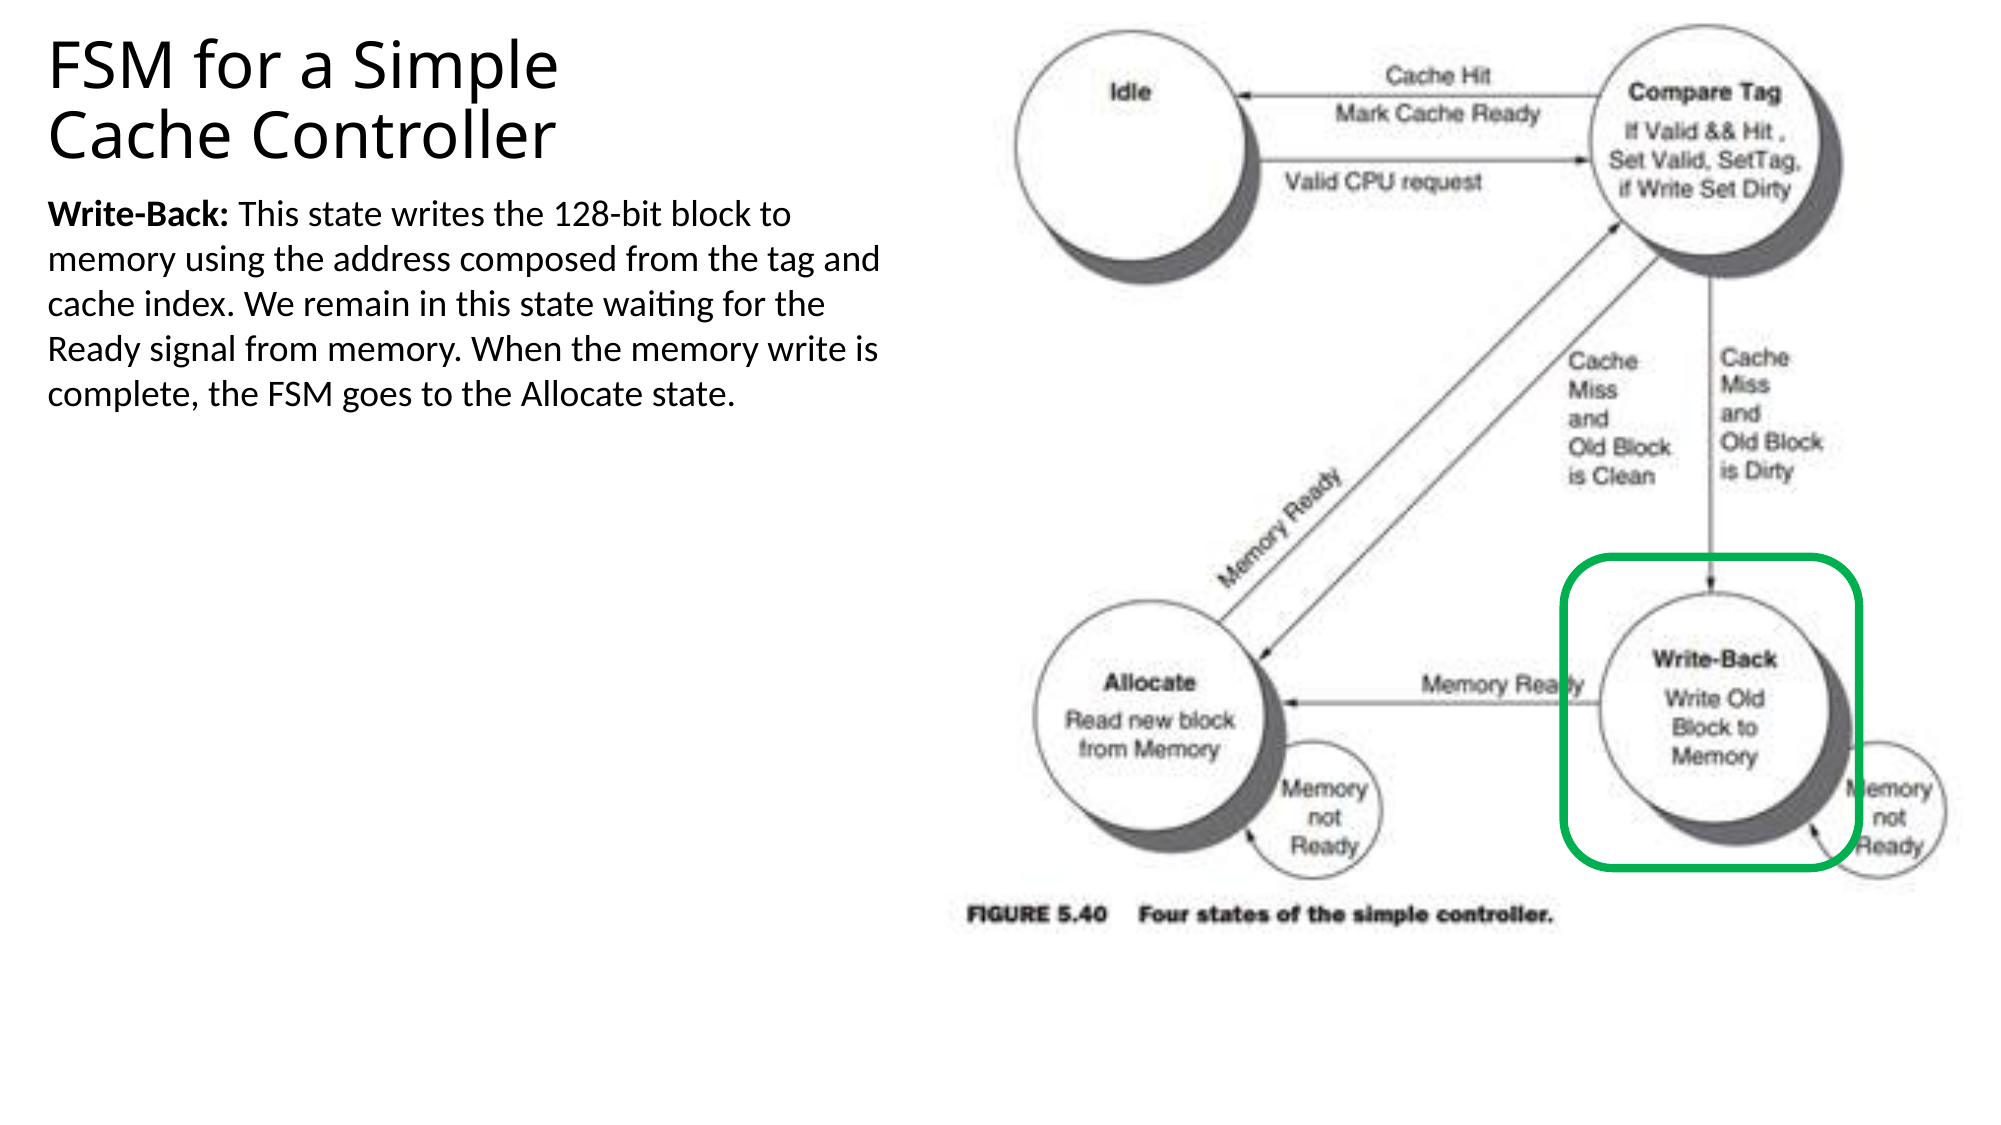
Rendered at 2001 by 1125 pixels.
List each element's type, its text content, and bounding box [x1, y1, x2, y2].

text_box Write-Back: This state writes the 128-bit block to memory using the address composed from the tag and cache index. We remain in this state waiting for the Ready signal from memory. When the memory write is complete, the FSM goes to the Allocate state. [32, 181, 924, 422]
title FSM for a Simple Cache Controller [32, 22, 662, 181]
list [924, 22, 1966, 934]
